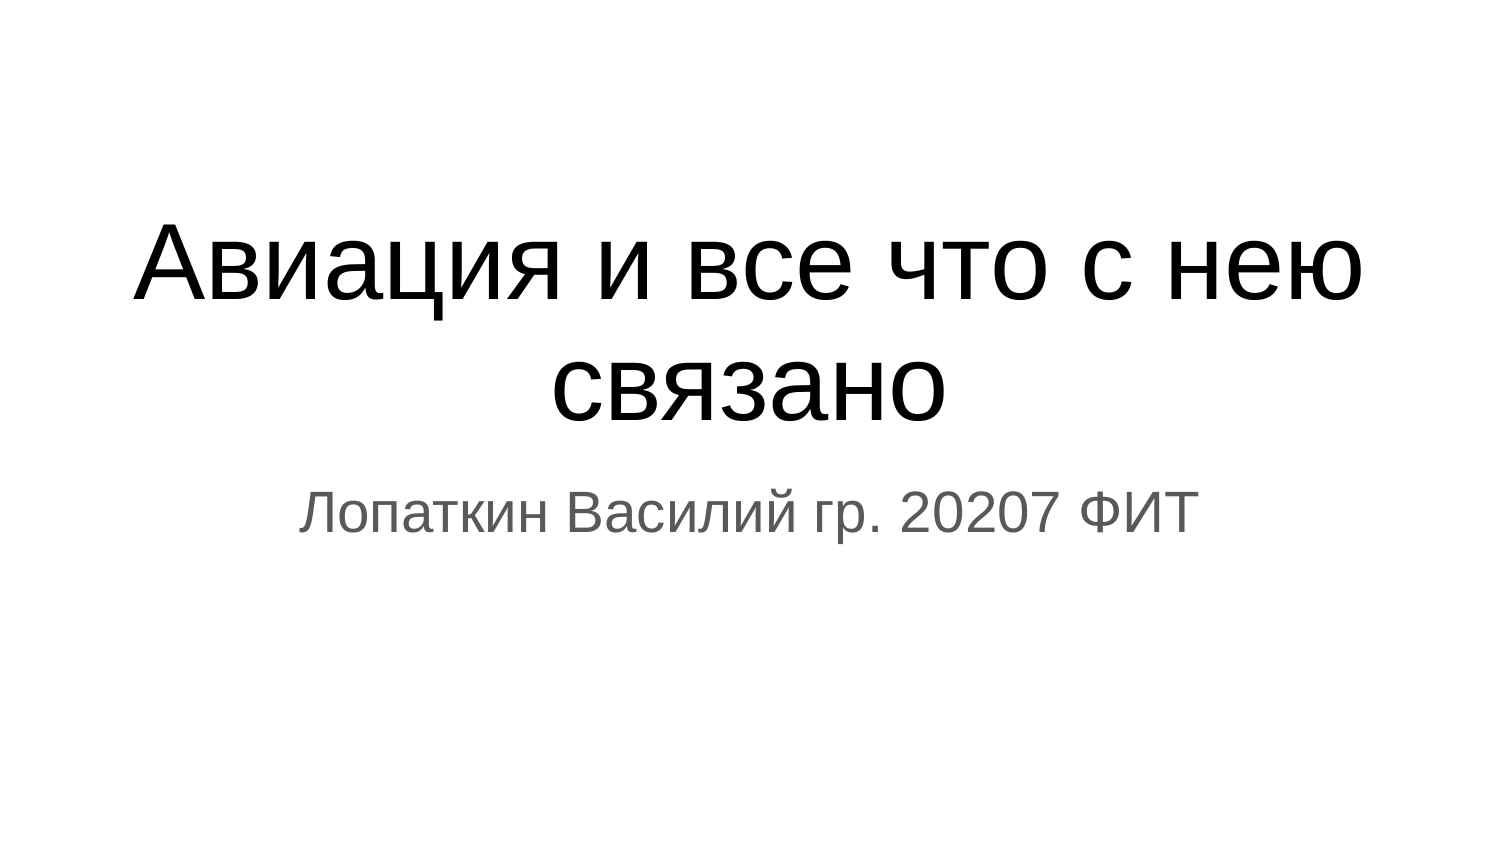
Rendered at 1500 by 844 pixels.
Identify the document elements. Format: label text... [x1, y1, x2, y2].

subtitle Лопаткин Василий гр. 20207 ФИТ [51, 464, 1449, 595]
title Авиация и все что с нею связано [51, 122, 1449, 459]
